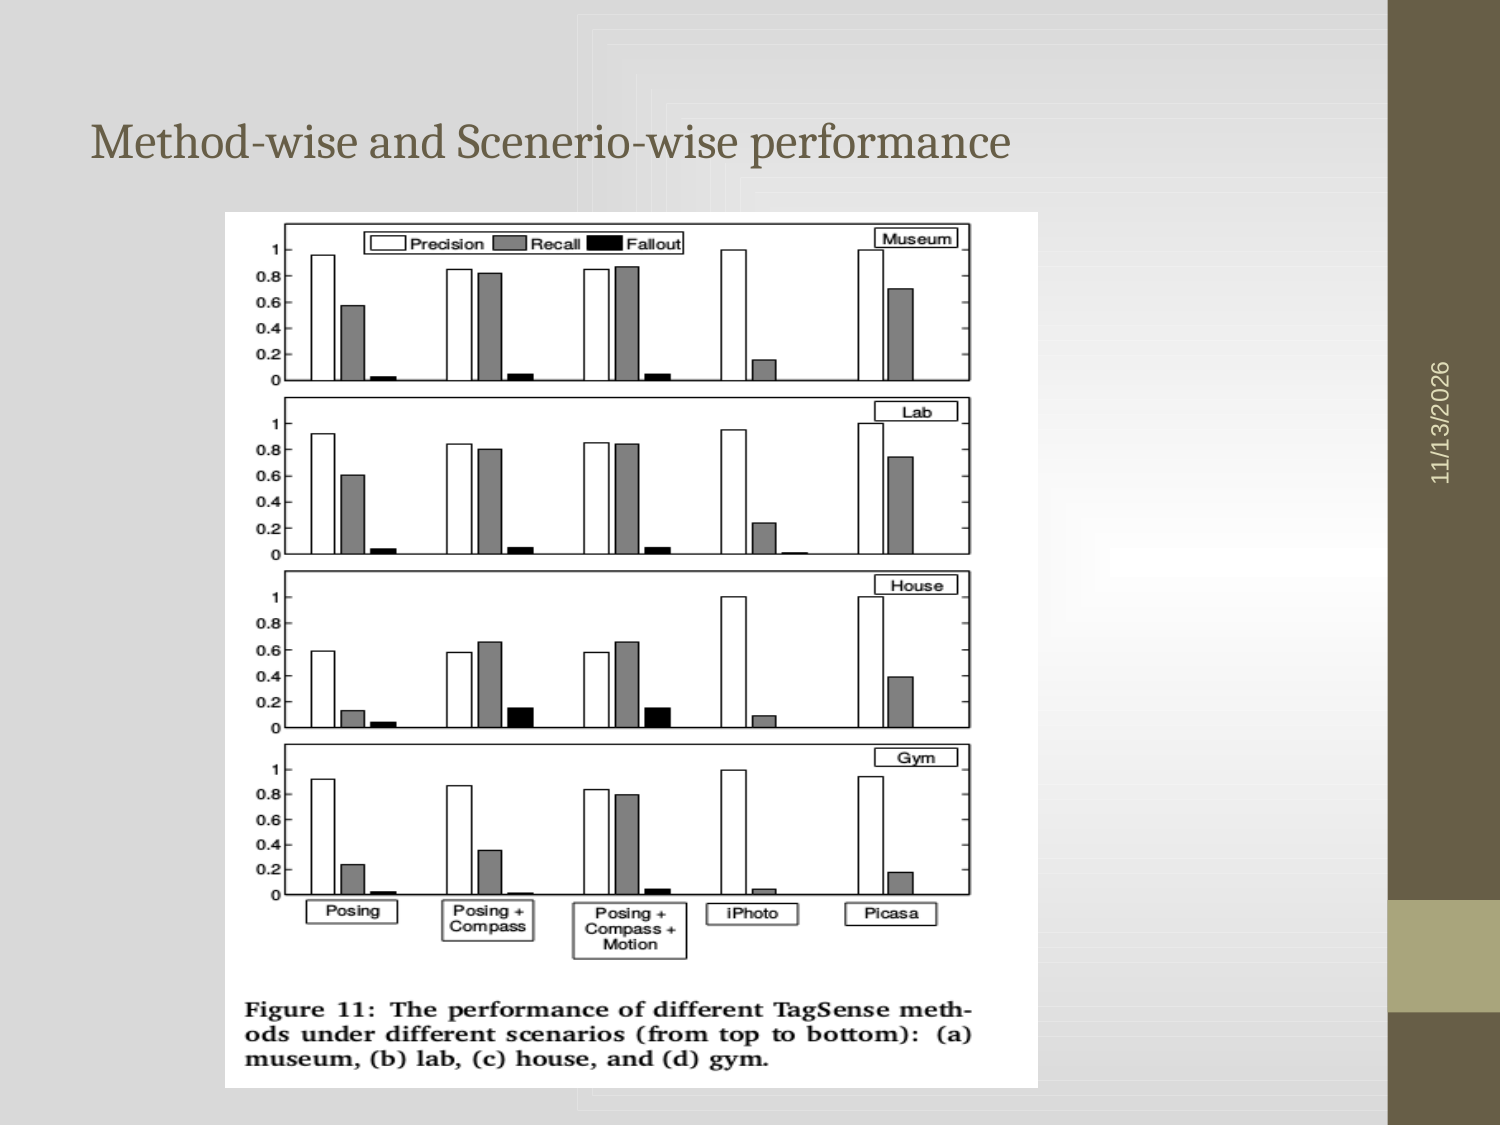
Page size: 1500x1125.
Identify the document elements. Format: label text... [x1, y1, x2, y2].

title Method-wise and Scenerio-wise performance [74, 44, 1326, 233]
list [224, 212, 1038, 1088]
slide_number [1408, 99, 1469, 501]
